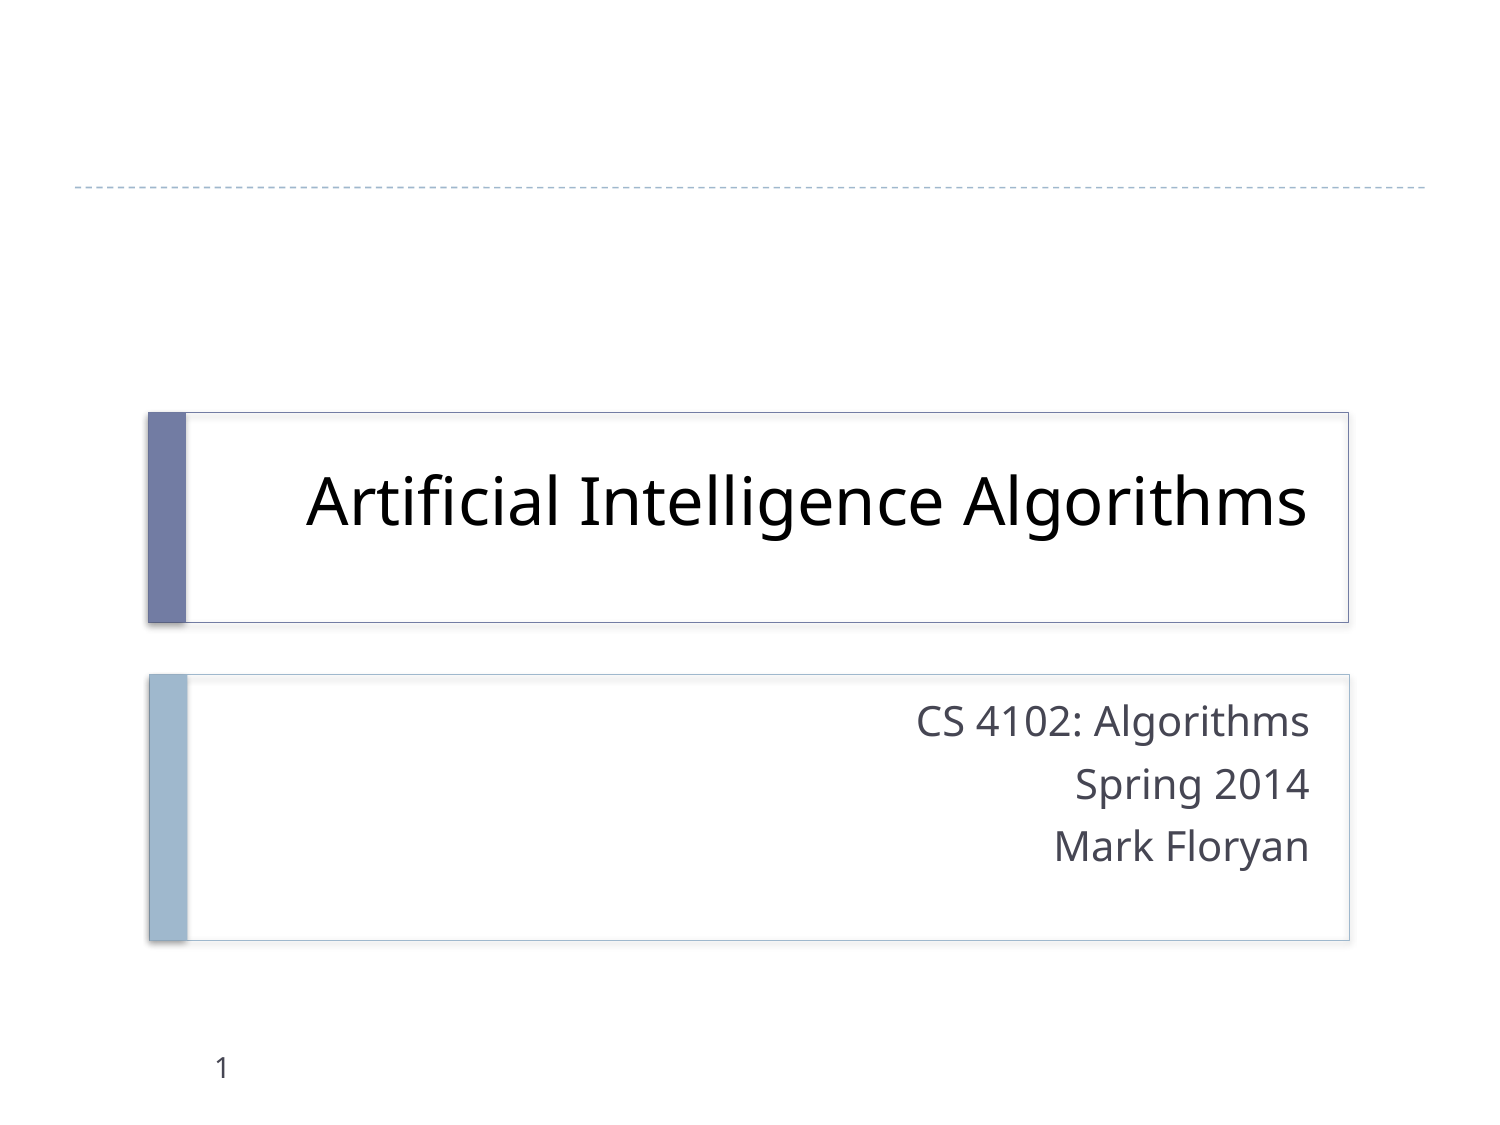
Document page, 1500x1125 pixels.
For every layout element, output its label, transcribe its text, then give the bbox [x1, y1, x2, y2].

subtitle CS 4102: Algorithms Spring 2014 Mark Floryan [200, 687, 1325, 929]
slide_number 1 [199, 1042, 400, 1103]
title Artificial Intelligence Algorithms [200, 451, 1325, 614]
